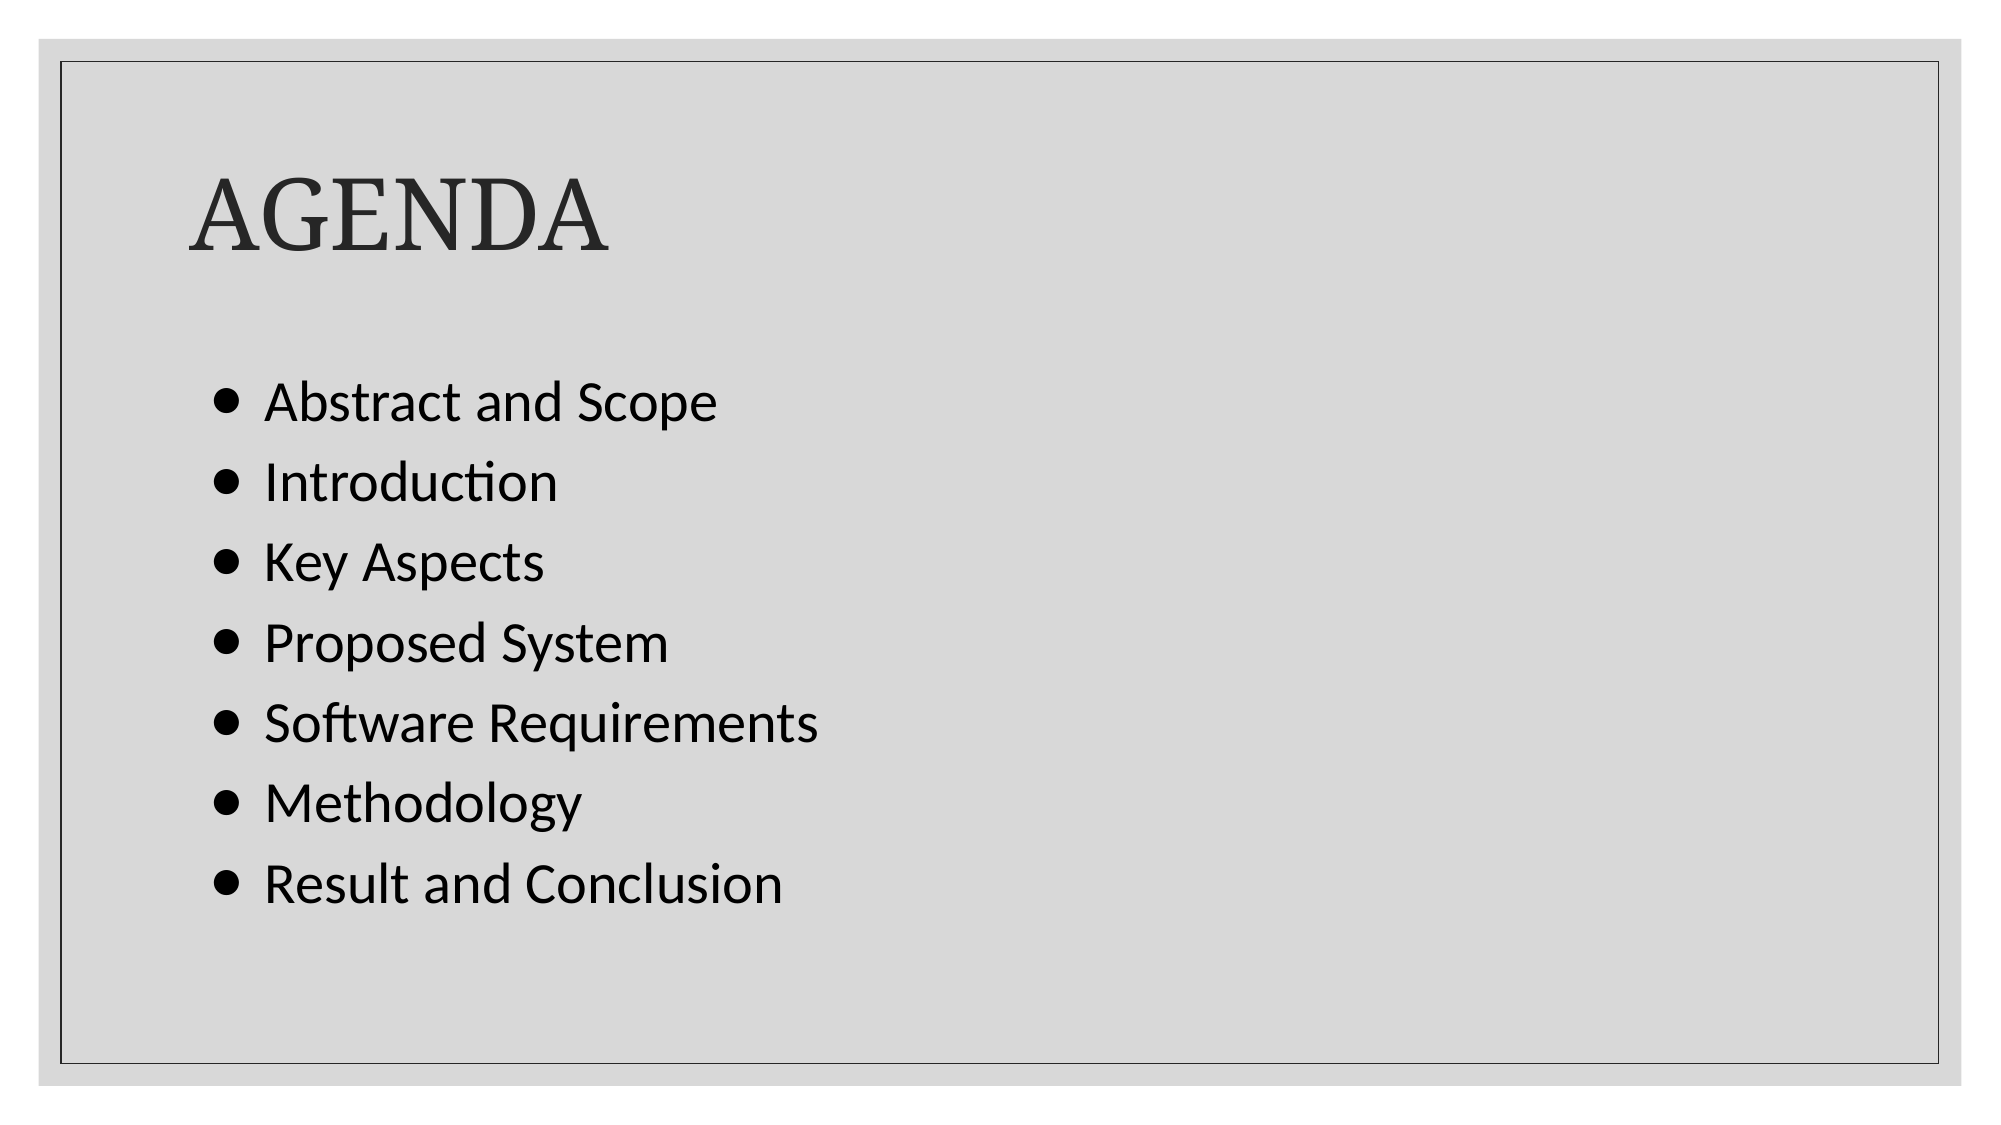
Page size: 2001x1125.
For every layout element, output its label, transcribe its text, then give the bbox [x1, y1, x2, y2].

list Abstract and Scope Introduction Key Aspects Proposed System Software Requirements Methodology Result and Conclusion [174, 345, 1825, 977]
title AGENDA [174, 105, 1825, 331]
